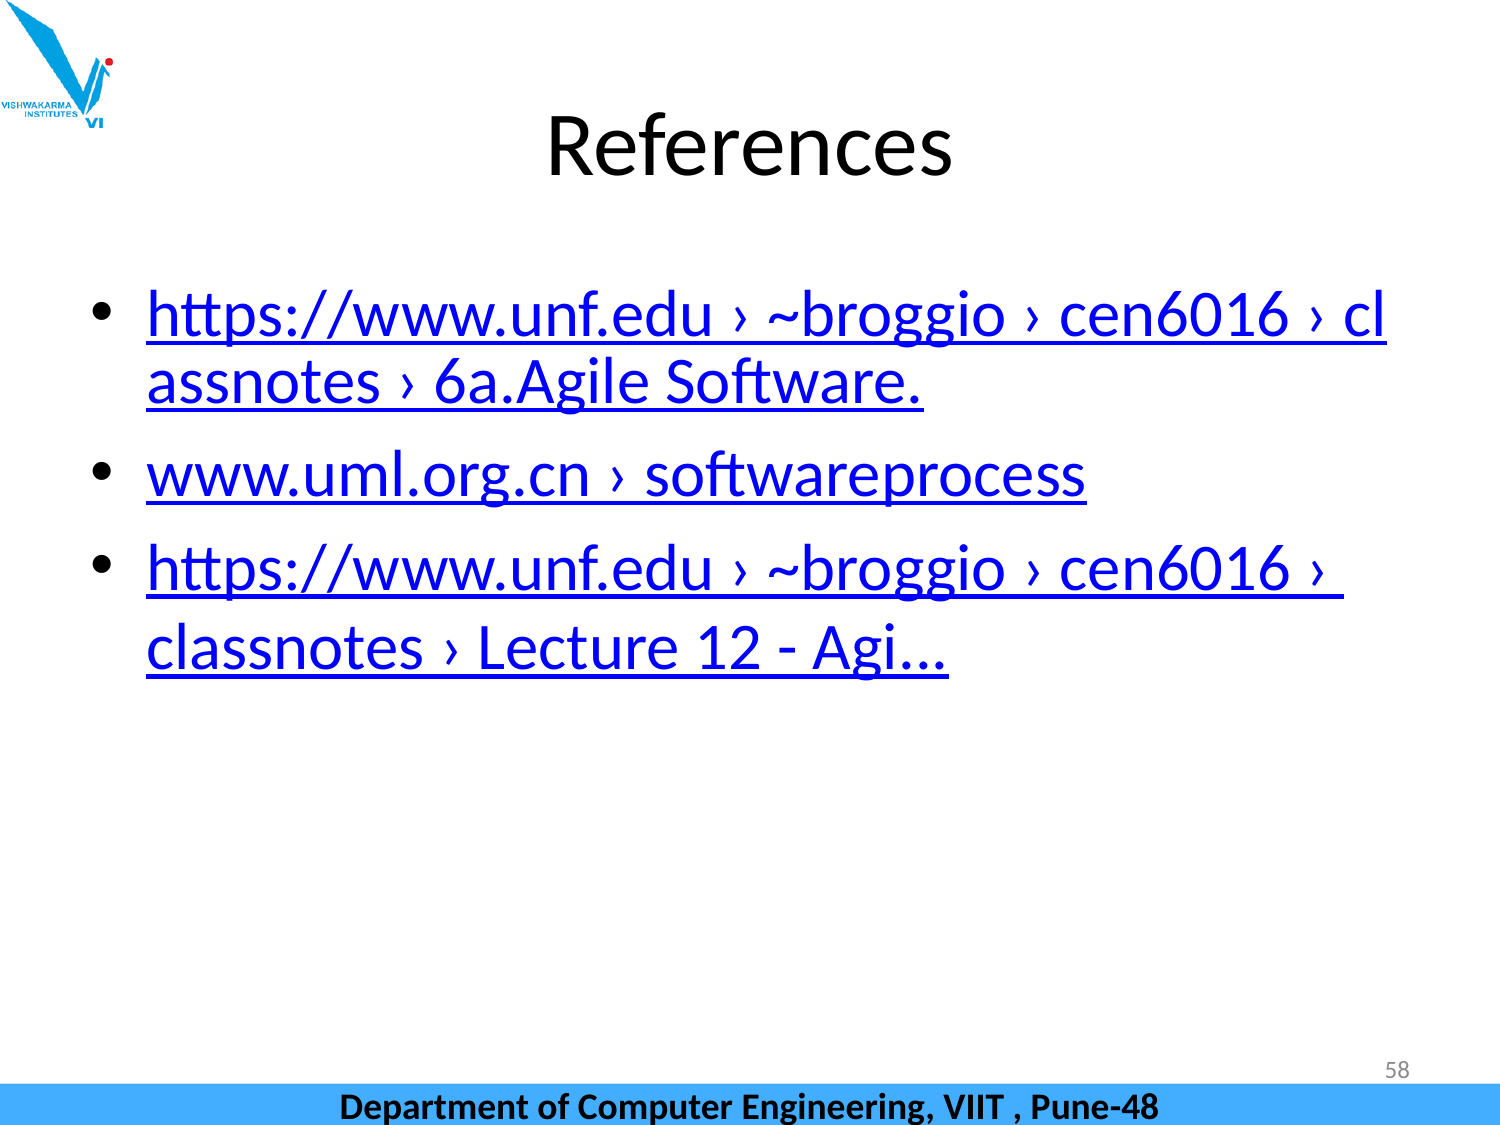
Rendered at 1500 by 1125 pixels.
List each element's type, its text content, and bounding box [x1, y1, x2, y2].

list https://www.unf.edu › ~broggio › cen6016 › classnotes › 6a.Agile Software. www.uml.org.cn › softwareprocess https://www.unf.edu › ~broggio › cen6016 › classnotes › Lecture 12 - Agi... [75, 262, 1425, 1005]
slide_number 58 [1074, 1042, 1425, 1082]
text_box Department of Computer Engineering, VIIT , Pune-48 [0, 1082, 1500, 1125]
picture [0, 0, 121, 135]
title References [75, 45, 1425, 233]
